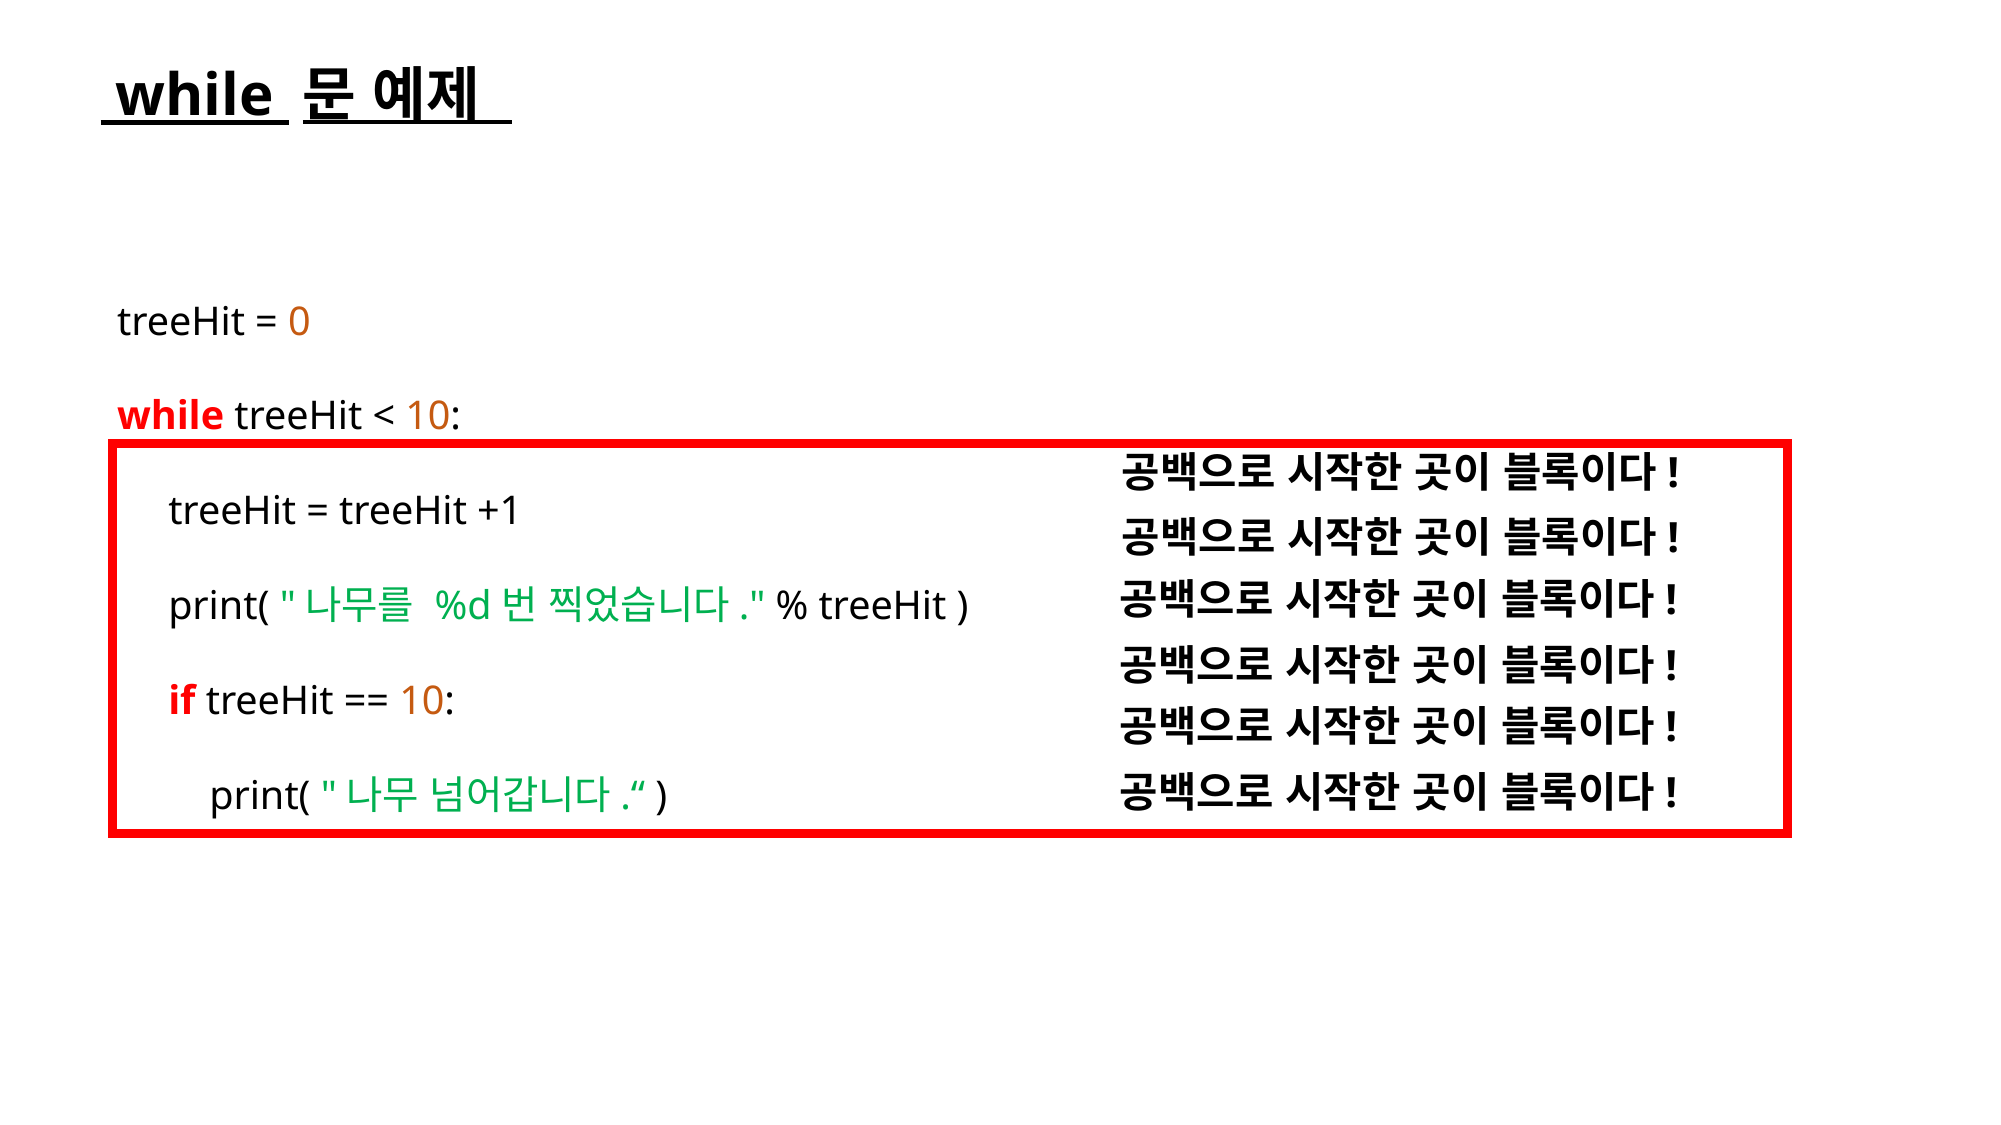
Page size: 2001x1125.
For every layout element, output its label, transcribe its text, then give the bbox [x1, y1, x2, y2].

text_box 공백으로 시작한 곳이 블록이다! [1104, 758, 1693, 824]
text_box treeHit = 0 while treeHit < 10: treeHit = treeHit +1 print( "나무를 %d번 찍었습니다." % treeHit ) if treeHit == 10: print( "나무 넘어갑니다.“ ) [102, 240, 1017, 825]
text_box 공백으로 시작한 곳이 블록이다! [1106, 438, 1695, 503]
title while 문 예제 [85, 36, 1811, 158]
text_box 공백으로 시작한 곳이 블록이다! [1104, 692, 1693, 758]
text_box [111, 443, 1788, 834]
text_box 공백으로 시작한 곳이 블록이다! [1106, 503, 1695, 569]
text_box 공백으로 시작한 곳이 블록이다! [1104, 631, 1693, 692]
text_box 공백으로 시작한 곳이 블록이다! [1104, 565, 1693, 631]
